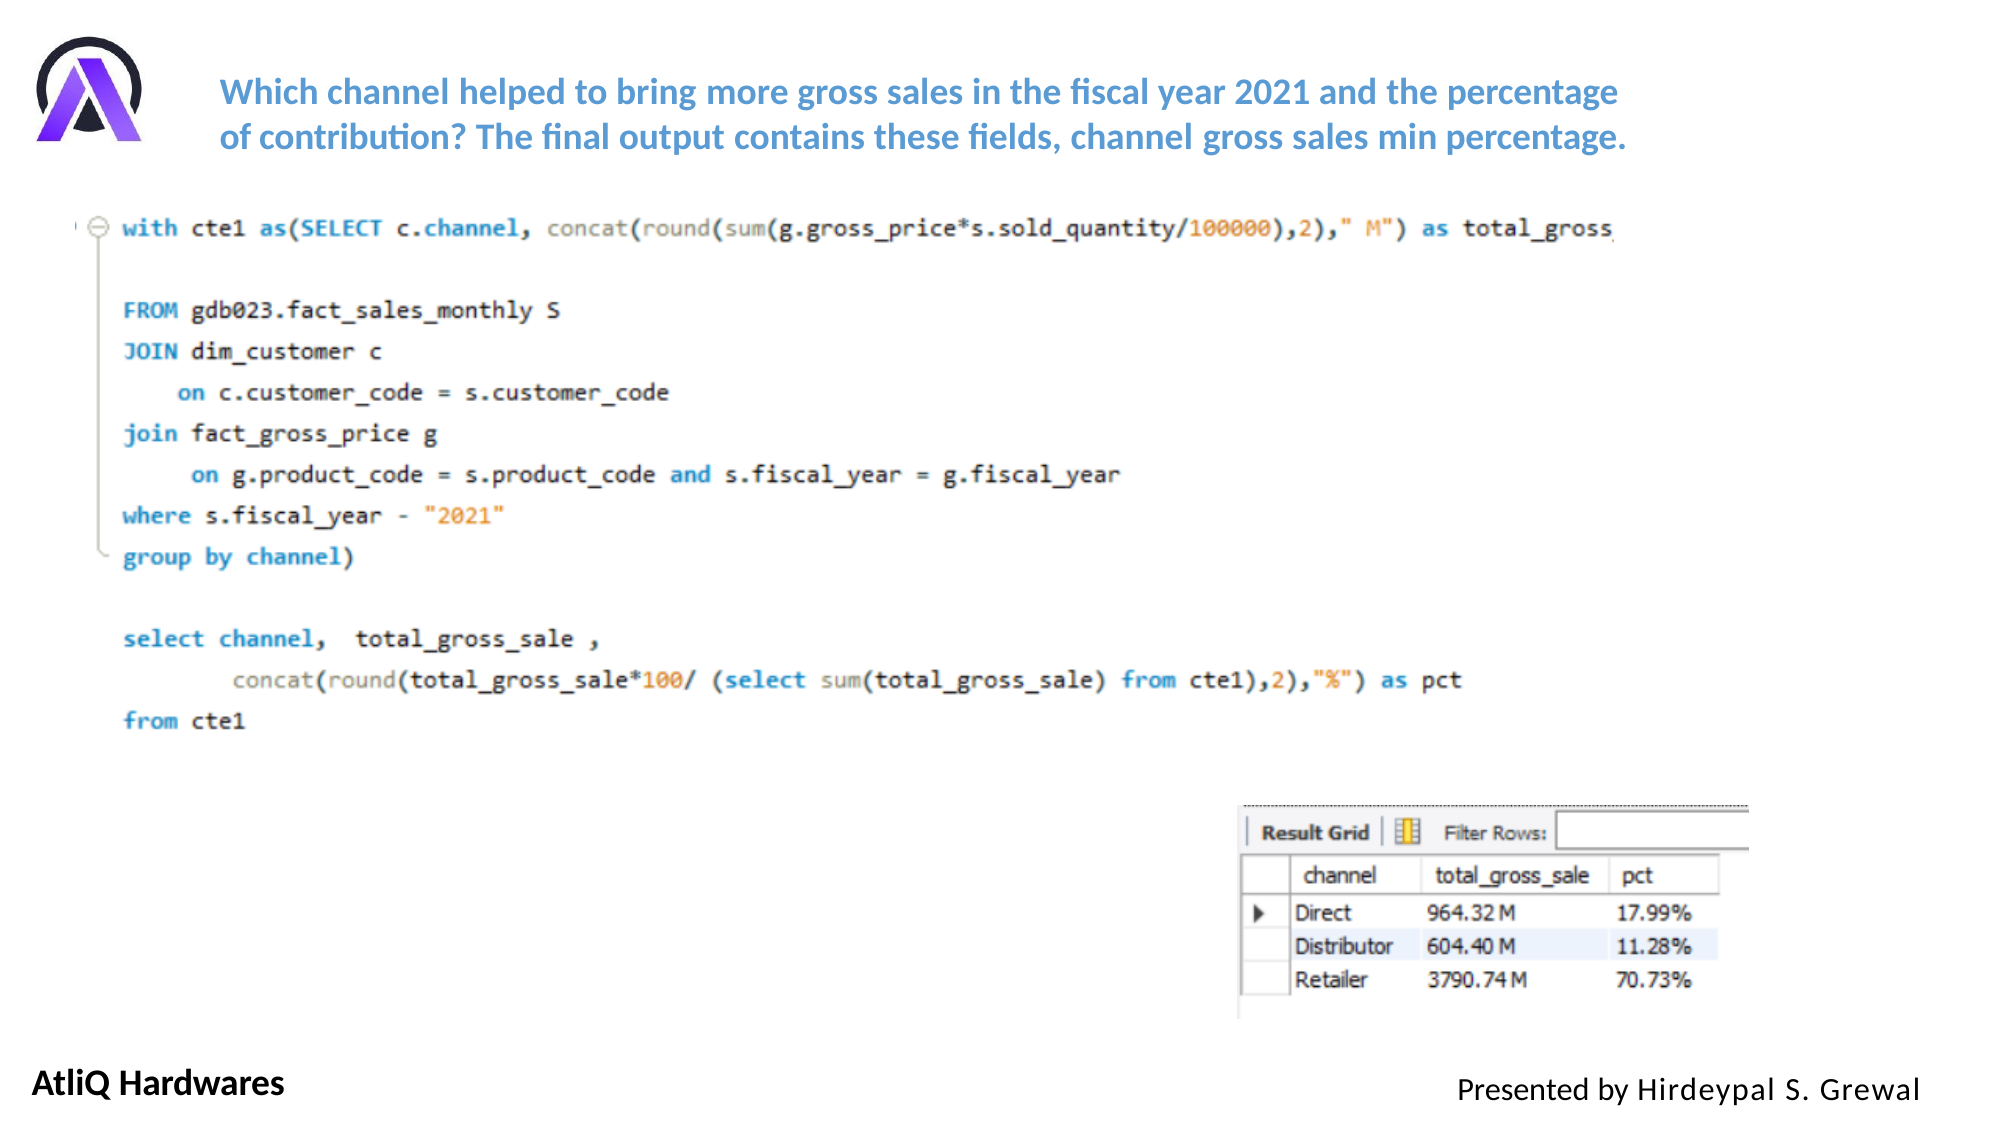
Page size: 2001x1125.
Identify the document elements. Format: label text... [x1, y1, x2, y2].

text_box Which channel helped to bring more gross sales in the fiscal year 2021 and the percentage of contribution? The final output contains these fields, channel gross sales min percentage. [217, 64, 1656, 157]
picture [74, 207, 1749, 1019]
footer AtliQ Hardwares [29, 1065, 291, 1125]
slide_number Presented by Hirdeypal S. Grewal [1455, 1073, 1970, 1125]
picture [35, 35, 146, 145]
